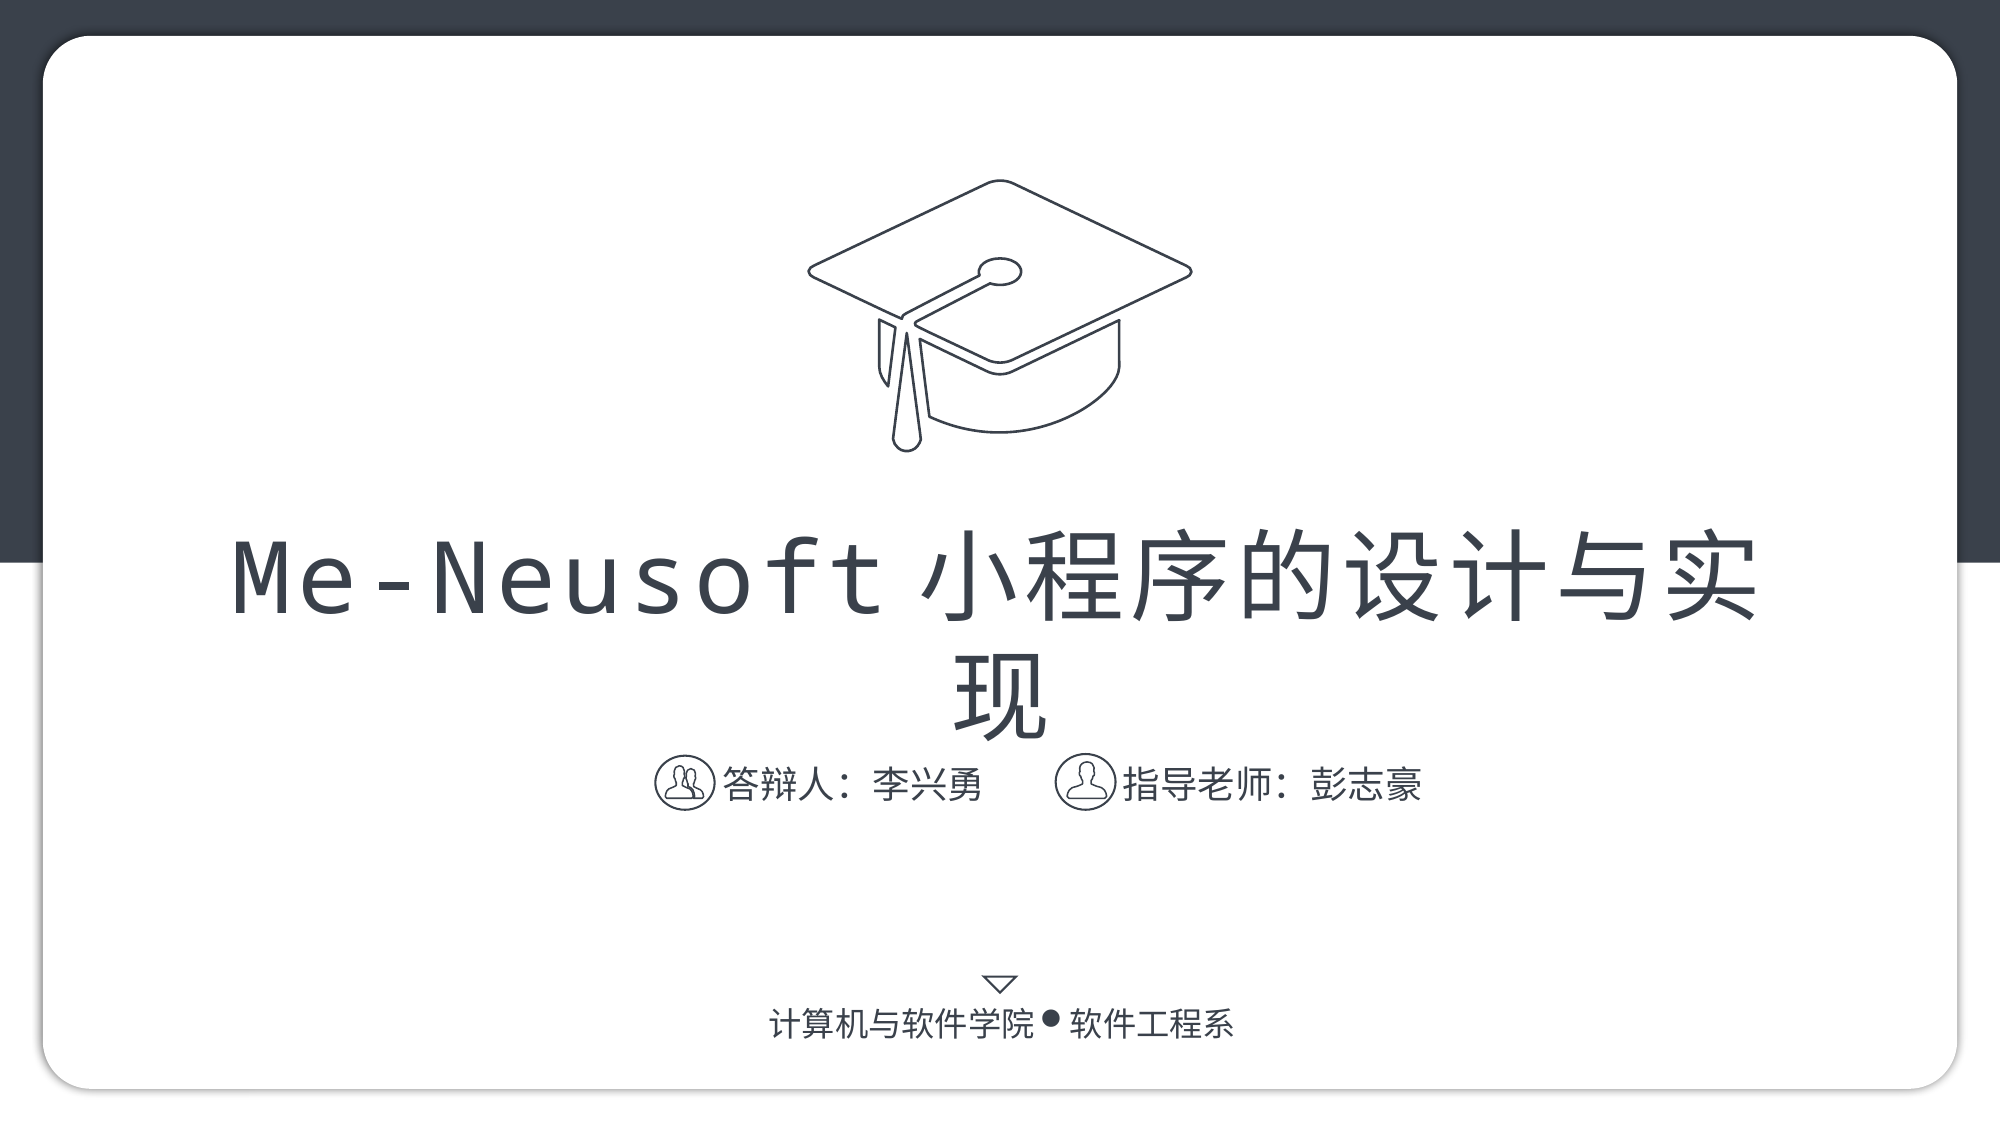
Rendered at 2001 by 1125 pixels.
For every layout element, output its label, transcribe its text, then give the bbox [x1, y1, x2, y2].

text_box [981, 975, 1019, 992]
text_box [655, 746, 1015, 822]
text_box [41, 34, 1959, 1090]
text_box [808, 179, 1192, 452]
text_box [736, 992, 1264, 1059]
text_box [0, 0, 2000, 564]
text_box [1067, 761, 1107, 799]
text_box [1054, 752, 1117, 811]
text_box 指导老师：彭志豪 [1094, 761, 1456, 821]
text_box Me-Neusoft小程序的设计与实现 [207, 506, 1792, 761]
